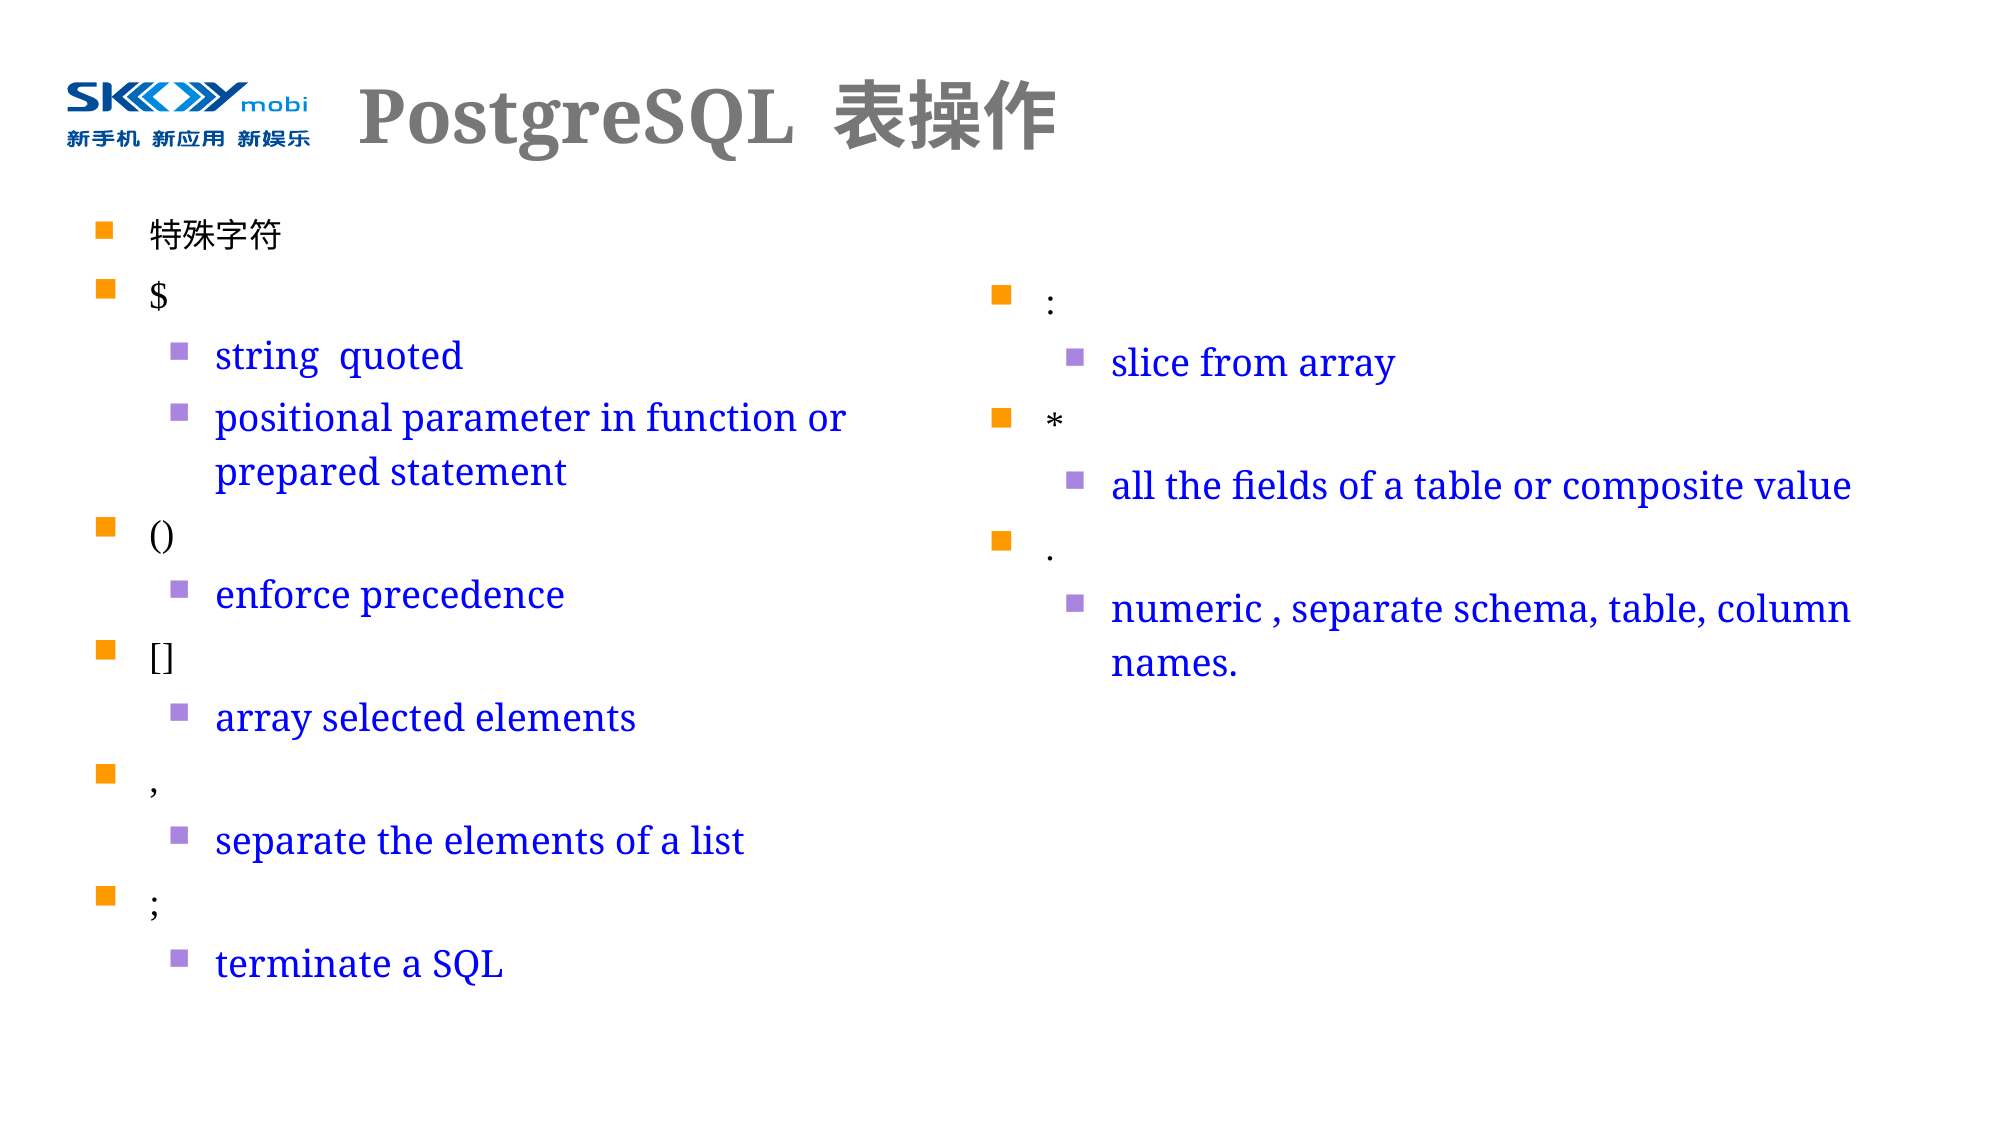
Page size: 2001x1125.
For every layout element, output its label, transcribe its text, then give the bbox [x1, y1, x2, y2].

list 特殊字符 $ string quoted positional parameter in function or prepared statement () enforce precedence [] array selected elements , separate the elements of a list ; terminate a SQL : slice from array * all the fields of a table or composite value . numeric , separate schema, table, column names. [77, 198, 1901, 1020]
title PostgreSQL 表操作 [343, 60, 1901, 167]
